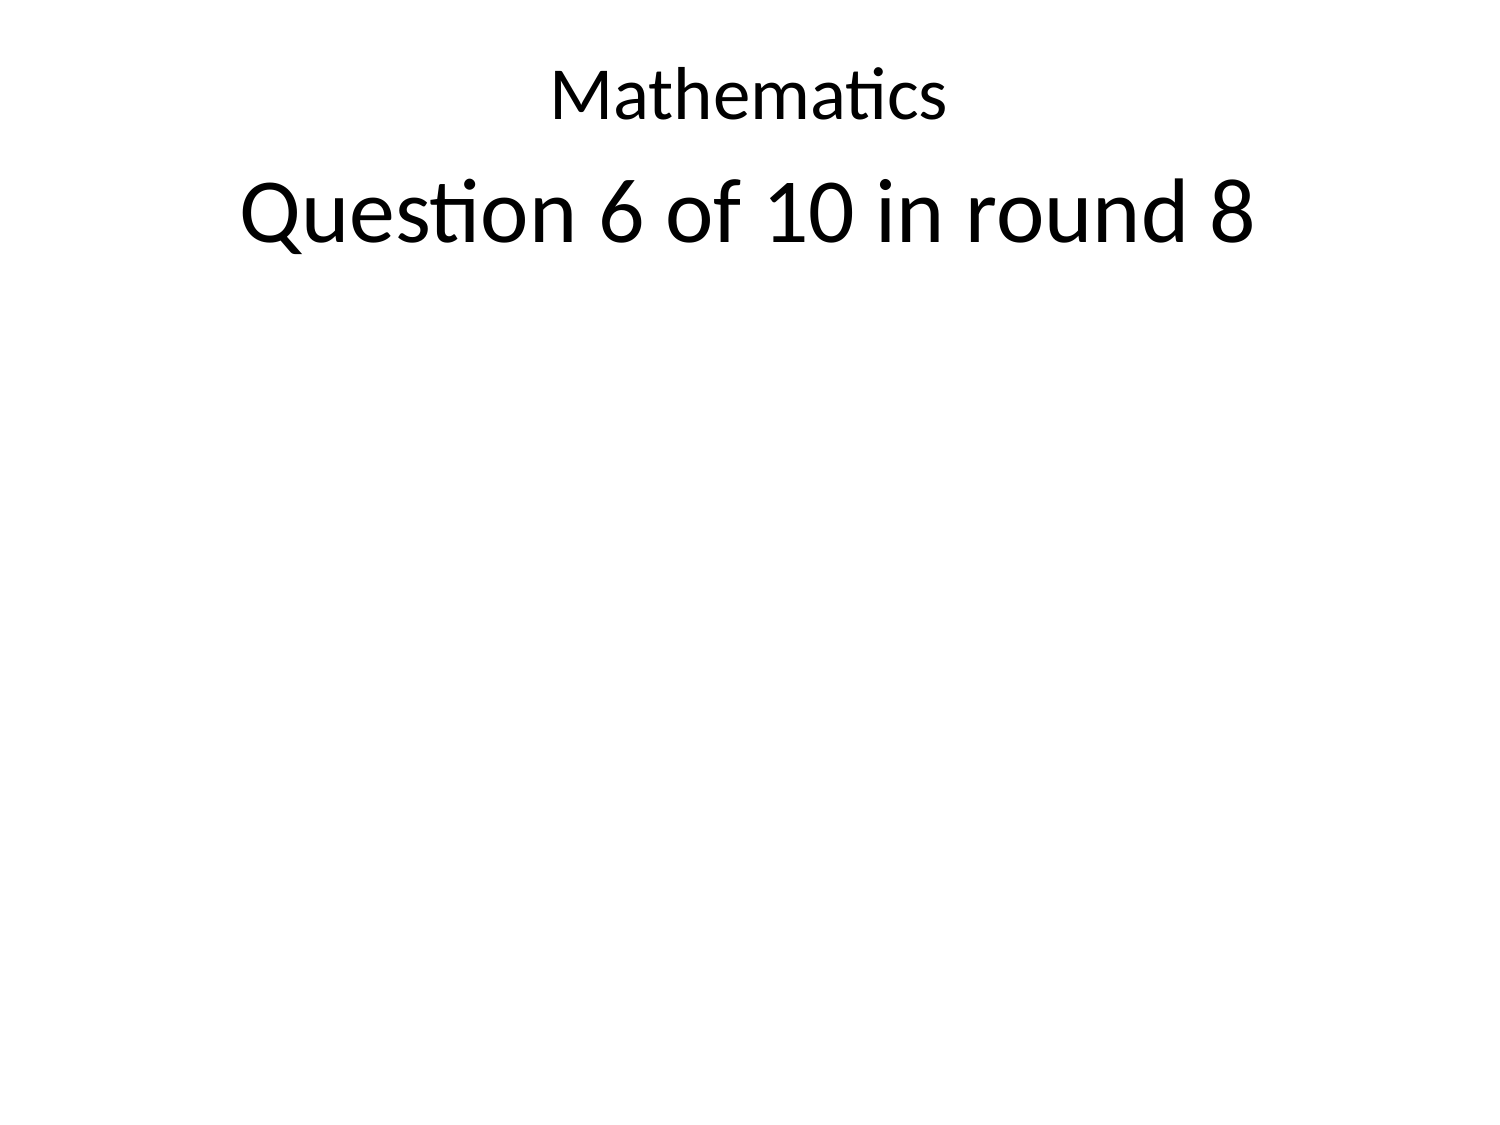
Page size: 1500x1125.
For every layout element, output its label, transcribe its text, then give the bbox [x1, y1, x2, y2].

text_box Question 6 of 10 in round 8 [35, 143, 1463, 765]
text_box Mathematics [35, 37, 1463, 143]
